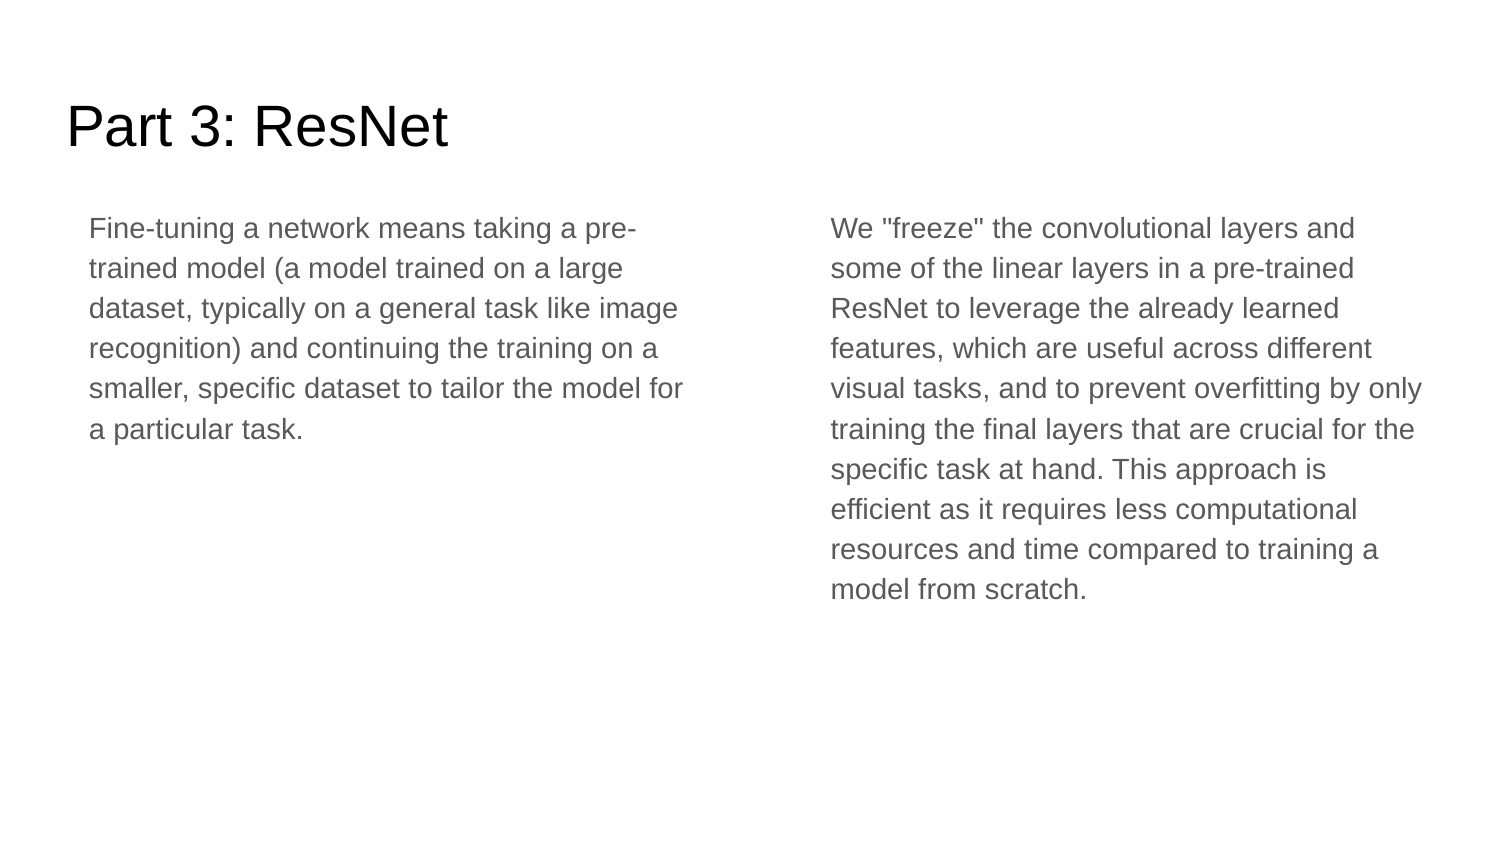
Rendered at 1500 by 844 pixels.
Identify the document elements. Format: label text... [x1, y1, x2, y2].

list We "freeze" the convolutional layers and some of the linear layers in a pre-trained ResNet to leverage the already learned features, which are useful across different visual tasks, and to prevent overfitting by only training the final layers that are crucial for the specific task at hand. This approach is efficient as it requires less computational resources and time compared to training a model from scratch. [792, 189, 1449, 750]
title Part 3: ResNet [51, 72, 1449, 167]
list Fine-tuning a network means taking a pre- trained model (a model trained on a large dataset, typically on a general task like image recognition) and continuing the training on a smaller, specific dataset to tailor the model for a particular task. [51, 189, 708, 750]
